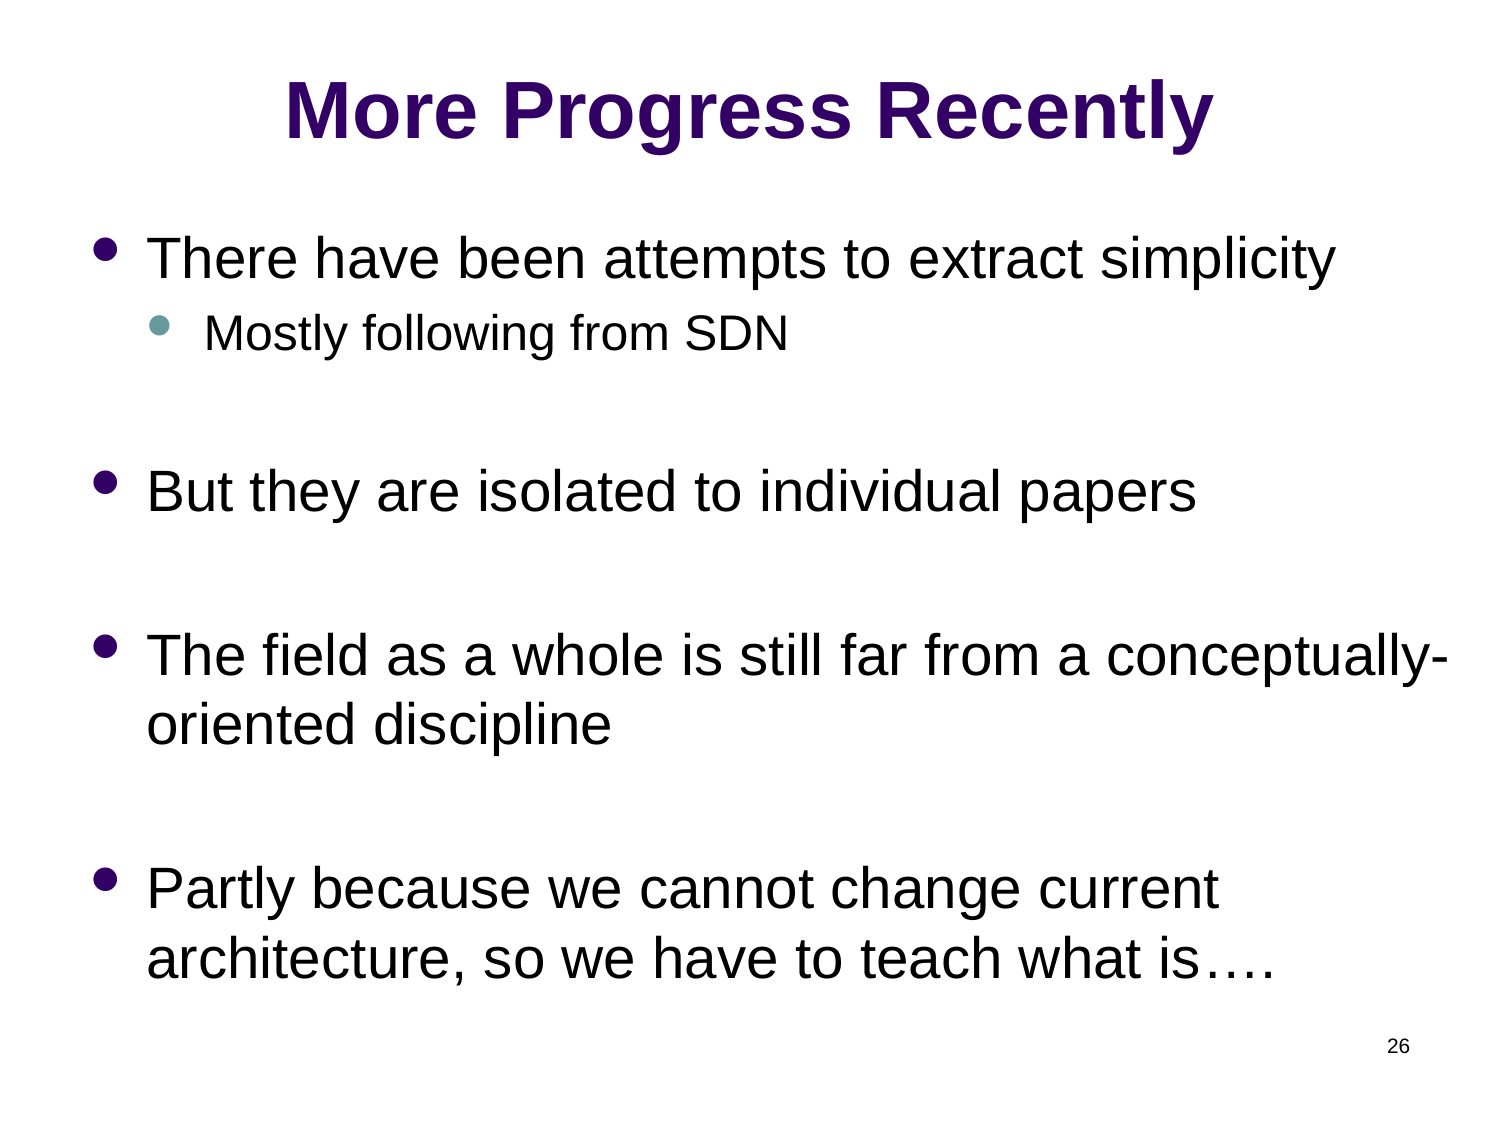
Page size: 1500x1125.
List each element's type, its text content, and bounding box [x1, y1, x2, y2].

slide_number 26 [1074, 1024, 1426, 1101]
title More Progress Recently [0, 20, 1500, 163]
list There have been attempts to extract simplicity Mostly following from SDN But they are isolated to individual papers The field as a whole is still far from a conceptually-oriented discipline Partly because we cannot change current architecture, so we have to teach what is…. [75, 212, 1475, 1006]
